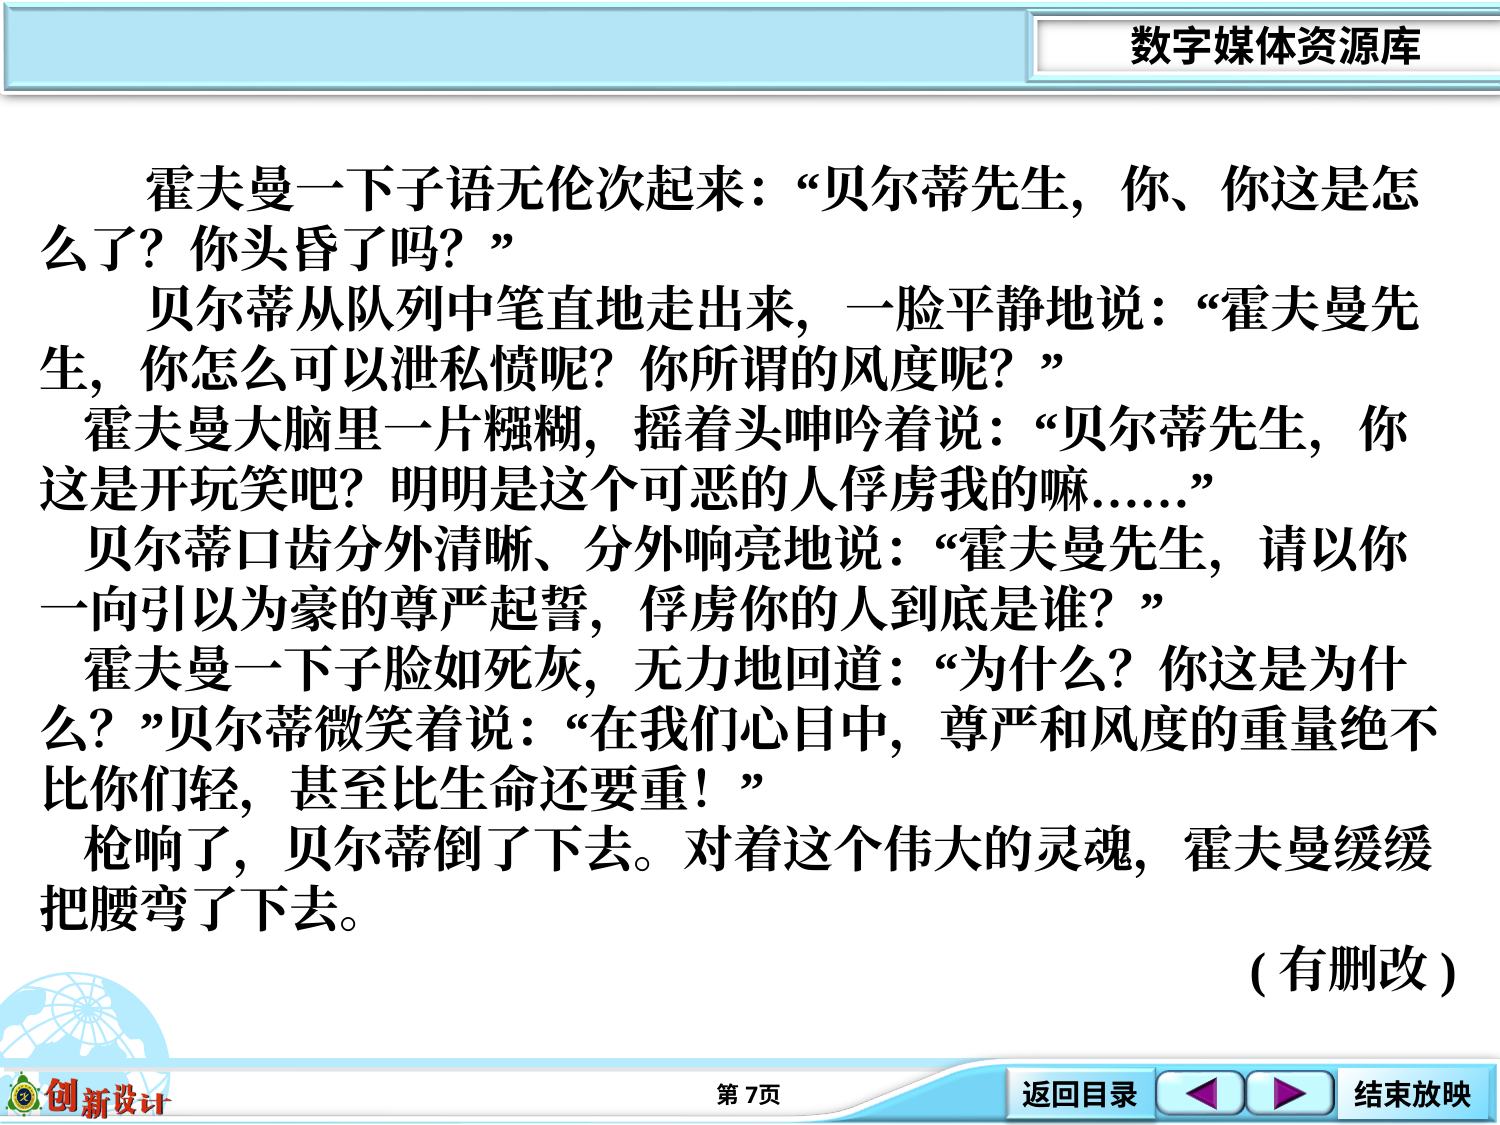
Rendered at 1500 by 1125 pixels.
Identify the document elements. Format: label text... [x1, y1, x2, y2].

picture [0, 0, 1500, 112]
text_box 霍夫曼一下子语无伦次起来：“贝尔蒂先生，你、你这是怎么了？你头昏了吗？” 贝尔蒂从队列中笔直地走出来，一脸平静地说：“霍夫曼先生，你怎么可以泄私愤呢？你所谓的风度呢？” 霍夫曼大脑里一片糨糊，摇着头呻吟着说：“贝尔蒂先生，你这是开玩笑吧？明明是这个可恶的人俘虏我的嘛……” 贝尔蒂口齿分外清晰、分外响亮地说：“霍夫曼先生，请以你一向引以为豪的尊严起誓，俘虏你的人到底是谁？” 霍夫曼一下子脸如死灰，无力地回道：“为什么？你这是为什么？”贝尔蒂微笑着说：“在我们心目中，尊严和风度的重量绝不比你们轻，甚至比生命还要重！” 枪响了，贝尔蒂倒了下去。对着这个伟大的灵魂，霍夫曼缓缓把腰弯了下去。 (有删改) [24, 149, 1472, 1005]
picture [0, 1044, 1500, 1125]
